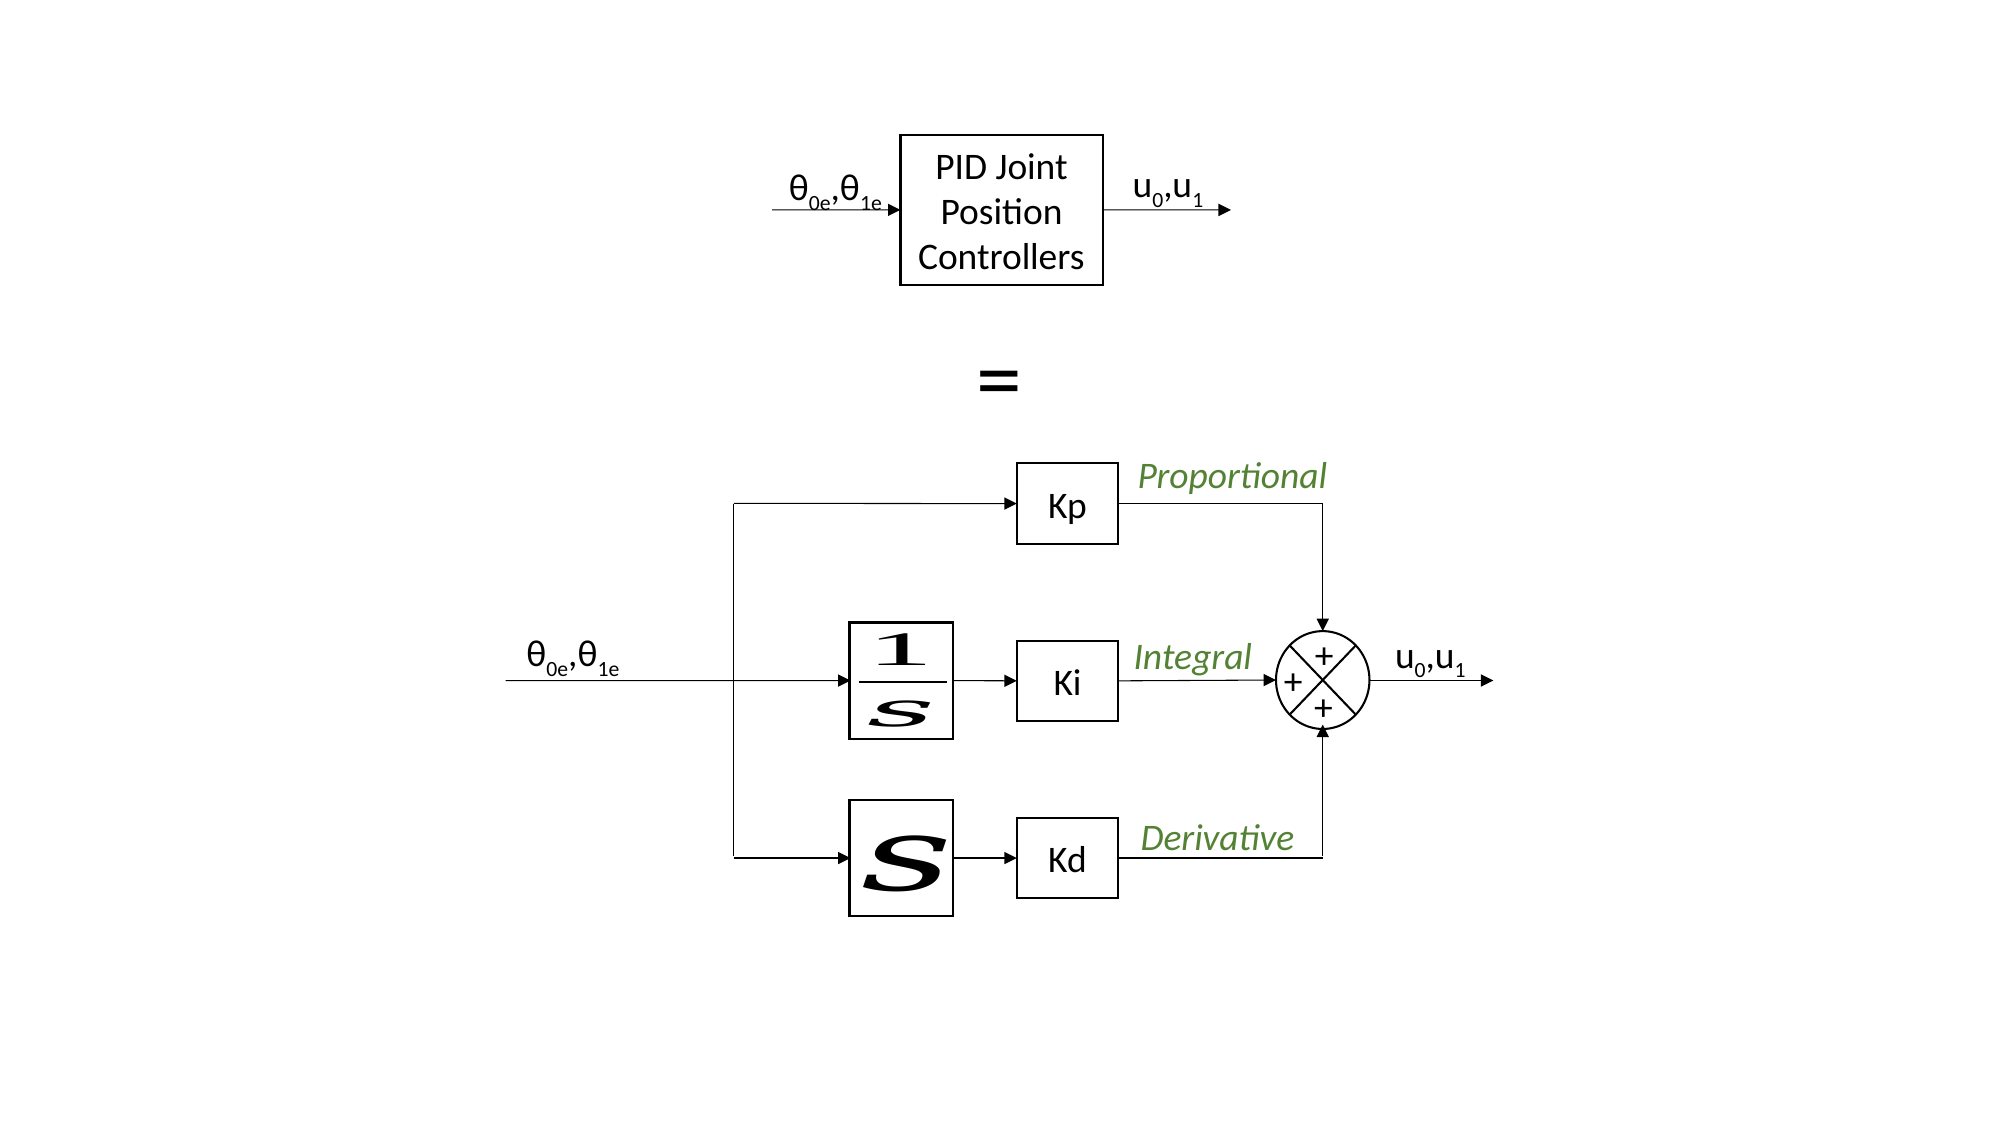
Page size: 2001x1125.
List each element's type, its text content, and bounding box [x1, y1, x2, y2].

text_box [767, 134, 1231, 285]
text_box = [961, 311, 1037, 436]
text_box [505, 444, 1494, 916]
